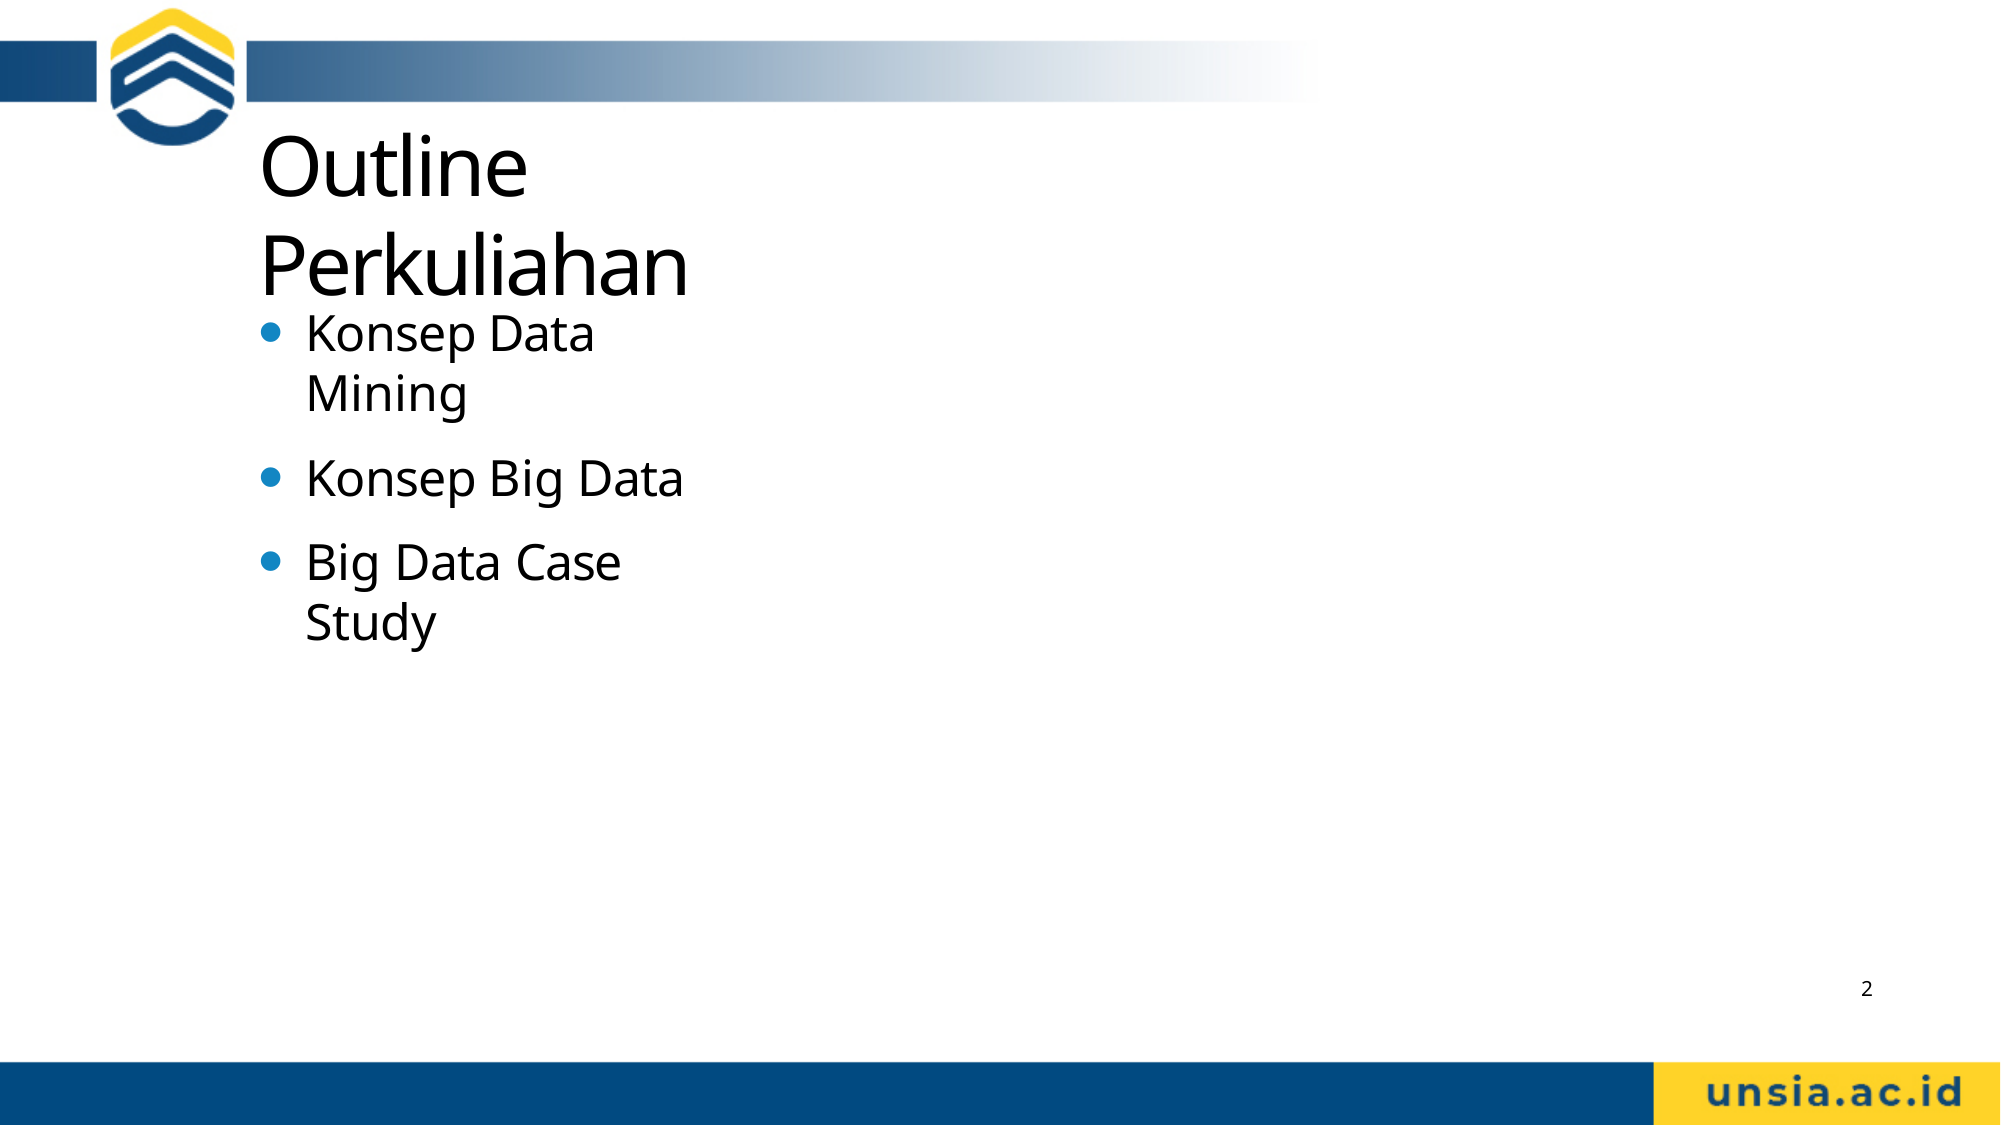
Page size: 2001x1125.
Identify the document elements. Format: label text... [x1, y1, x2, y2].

picture [0, 0, 2001, 1125]
text_box 2 [1854, 982, 1879, 1004]
title Outline Perkuliahan [256, 110, 975, 313]
text_box Konsep Data Mining Konsep Big Data Big Data Case Study [256, 299, 726, 651]
